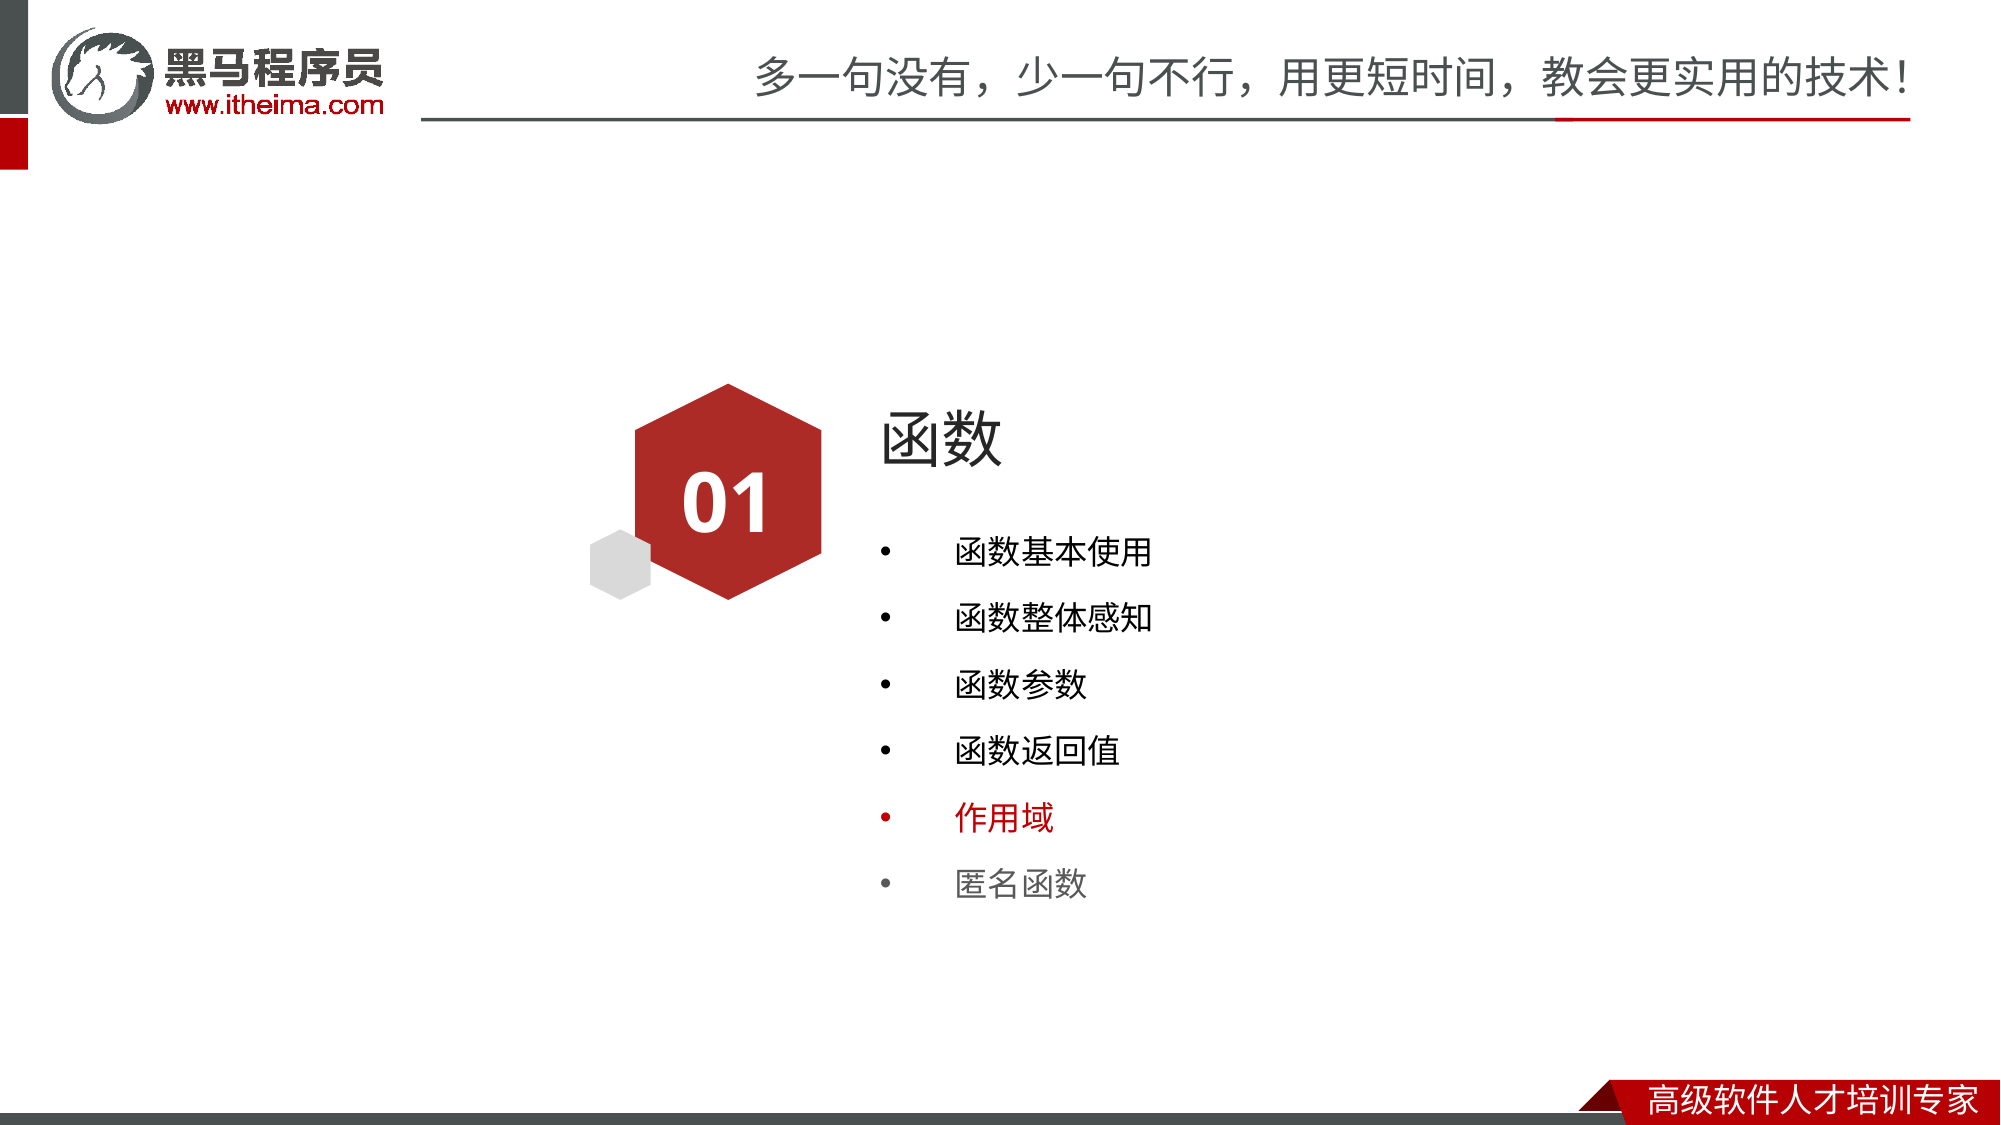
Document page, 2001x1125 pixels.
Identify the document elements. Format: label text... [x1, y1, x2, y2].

title 函数 [864, 393, 1969, 484]
picture [50, 26, 384, 125]
list 01 [636, 404, 822, 594]
list 函数基本使用 函数整体感知 函数参数 函数返回值 作用域 匿名函数 [864, 503, 1762, 837]
